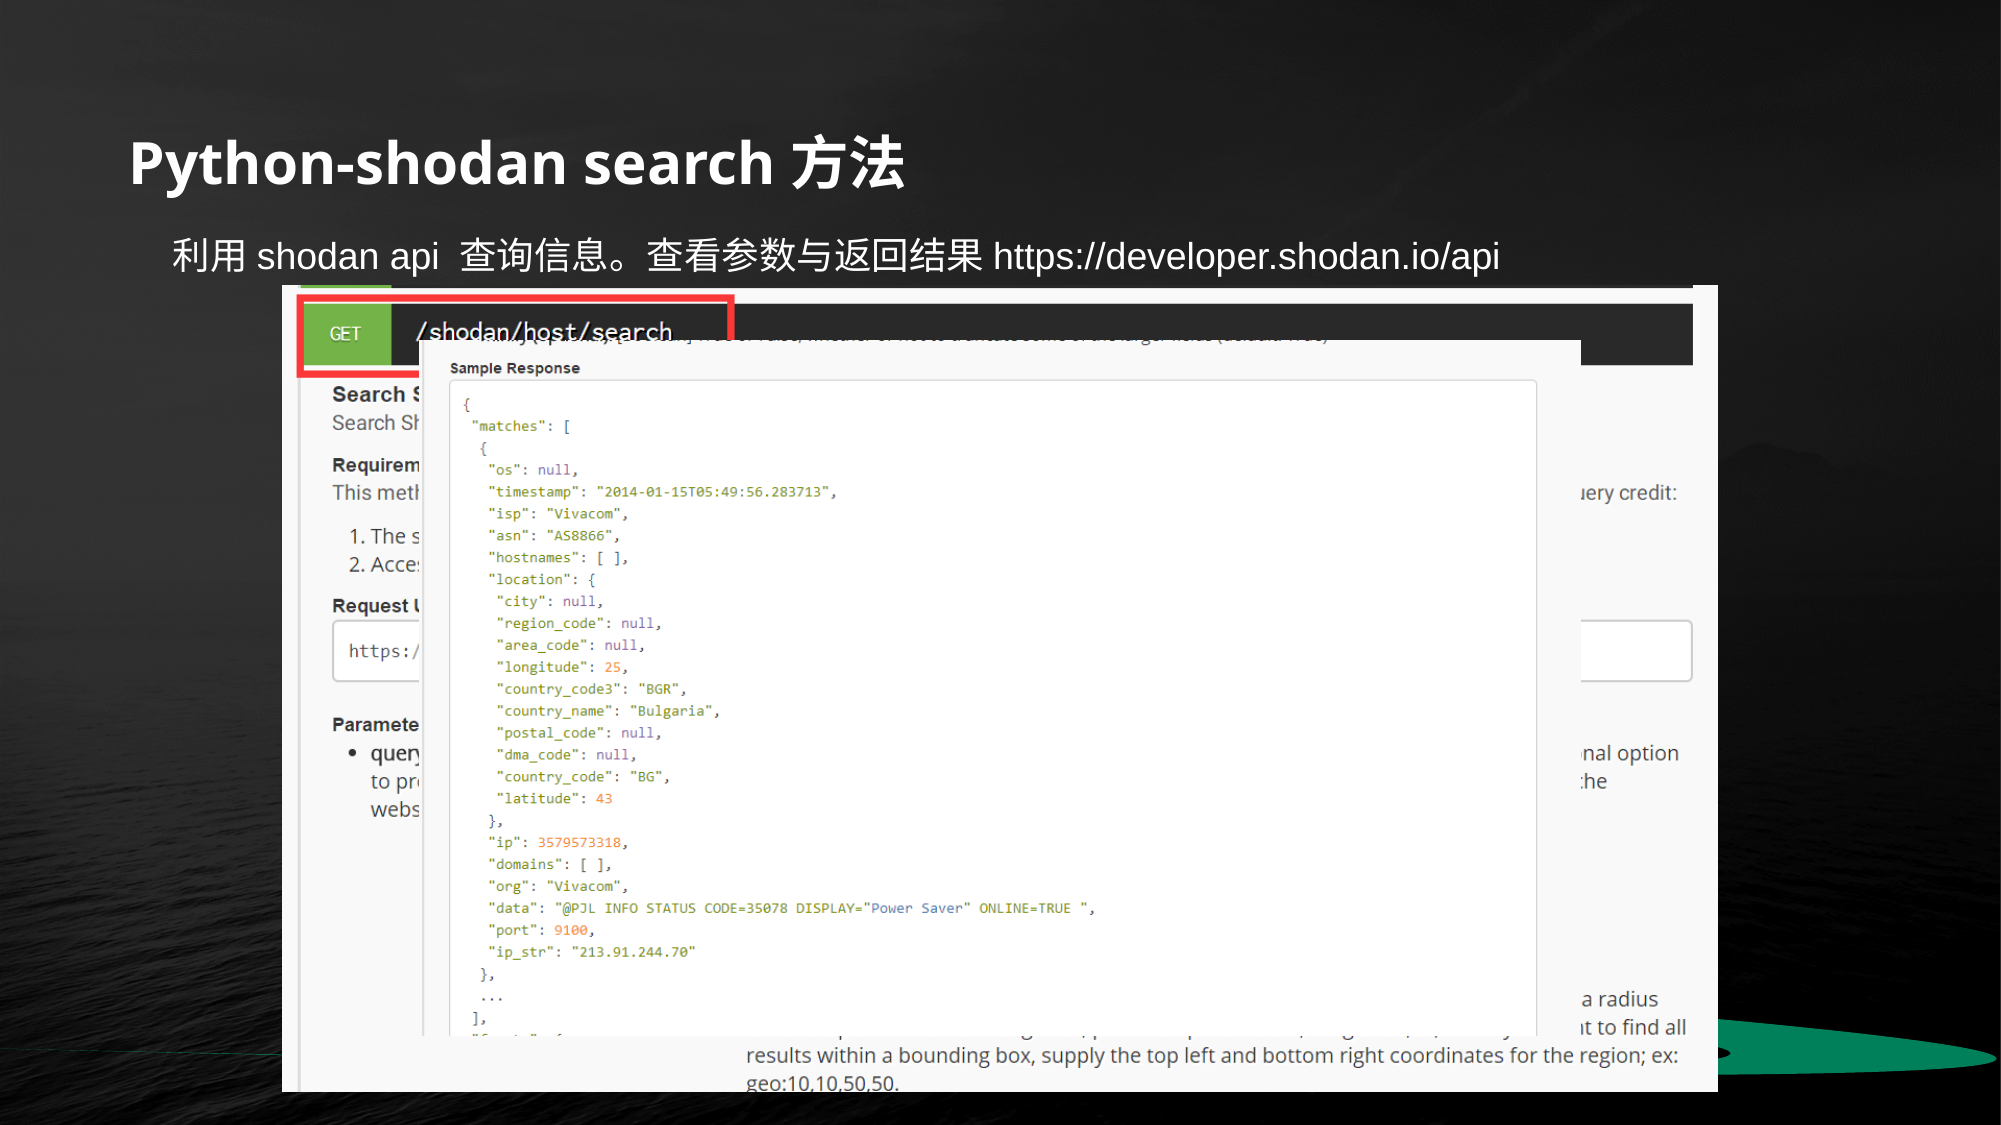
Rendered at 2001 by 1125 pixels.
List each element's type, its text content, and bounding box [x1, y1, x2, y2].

text_box Python-shodan search方法 [114, 118, 980, 204]
picture [0, 0, 2001, 1125]
text_box [1718, 1018, 1998, 1076]
text_box 利用shodan api 查询信息。查看参数与返回结果https://developer.shodan.io/api [158, 224, 1870, 285]
text_box [0, 1047, 282, 1057]
